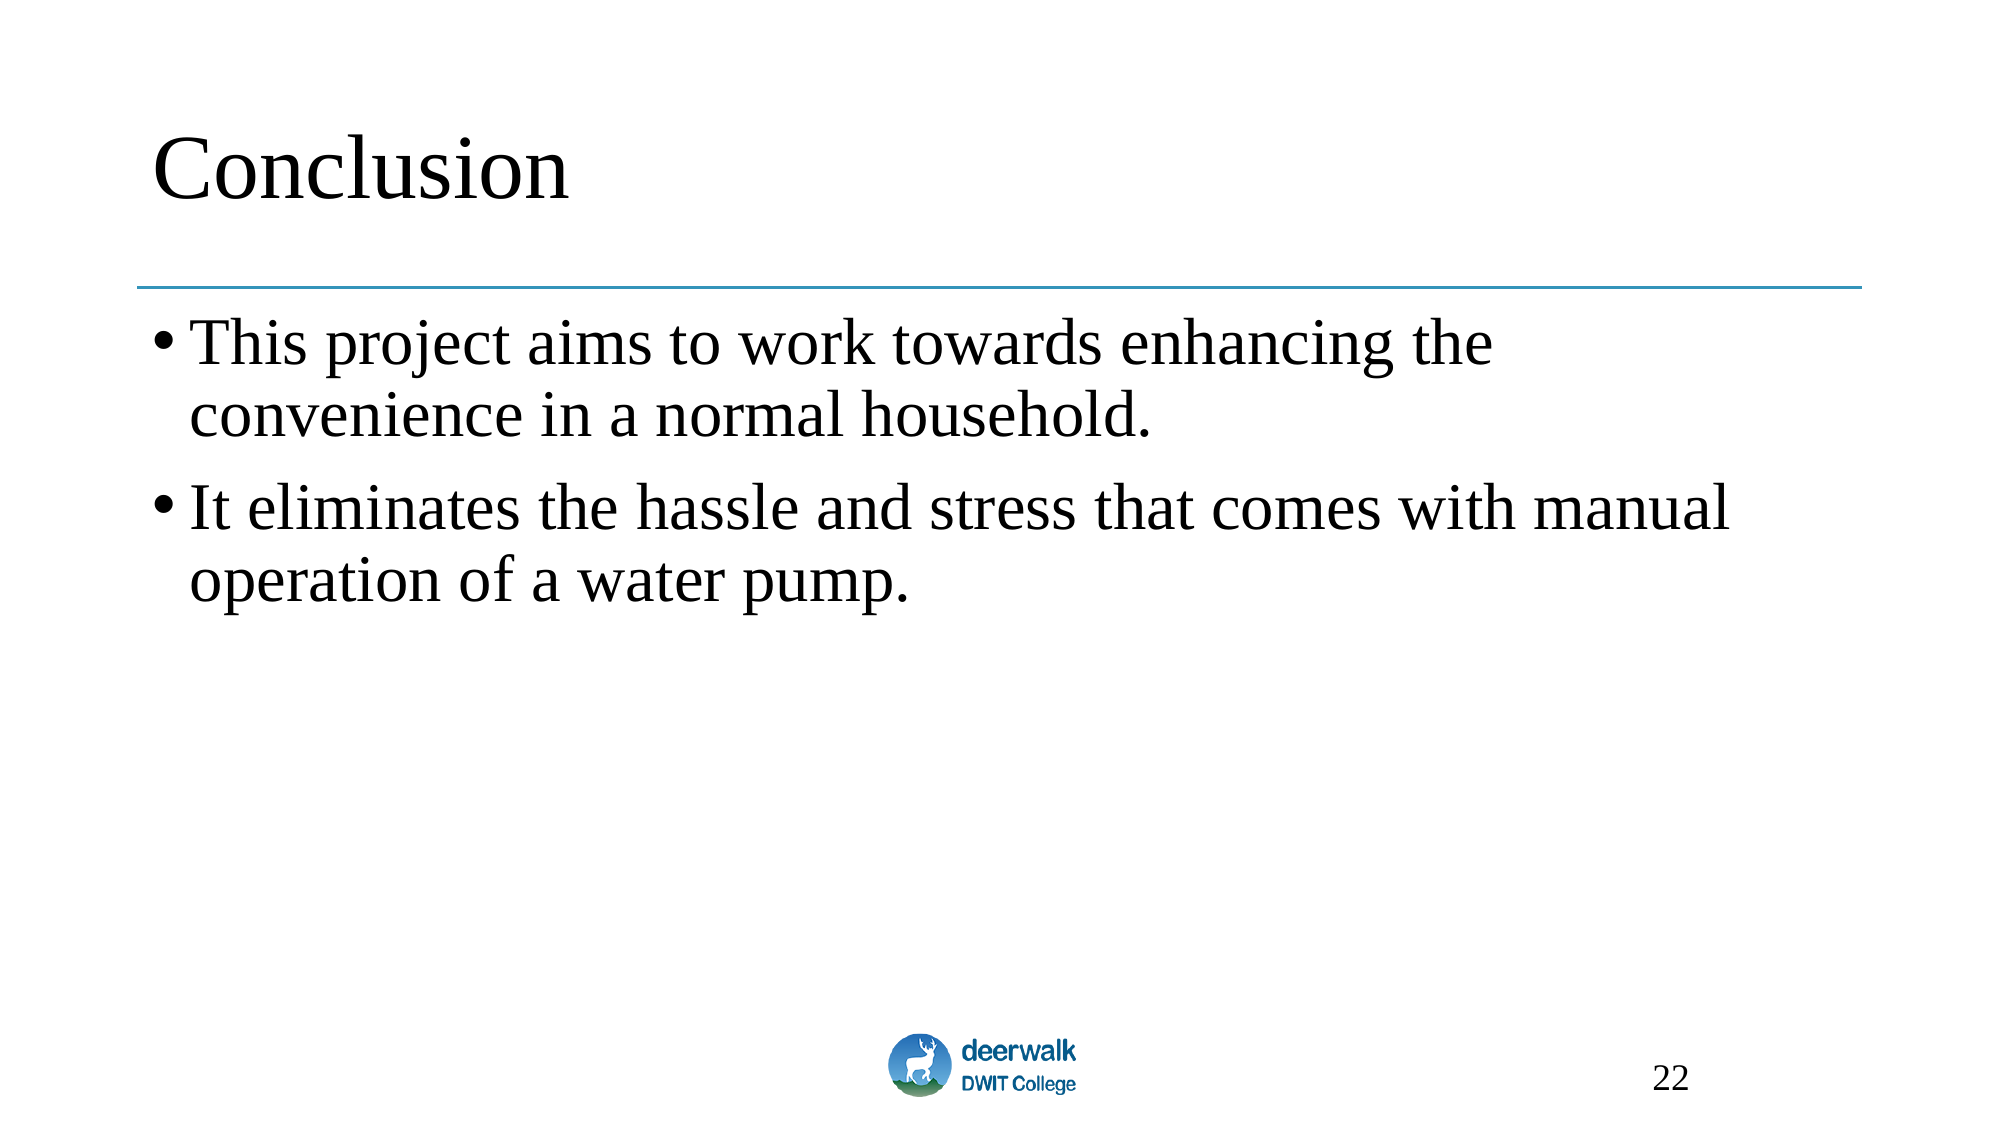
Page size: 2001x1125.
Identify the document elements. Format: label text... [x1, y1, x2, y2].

list This project aims to work towards enhancing the convenience in a normal household. It eliminates the hassle and stress that comes with manual operation of a water pump. [137, 299, 1863, 1014]
slide_number 22 [1637, 1045, 1750, 1104]
title Conclusion [137, 59, 1863, 278]
picture [873, 1014, 1103, 1120]
